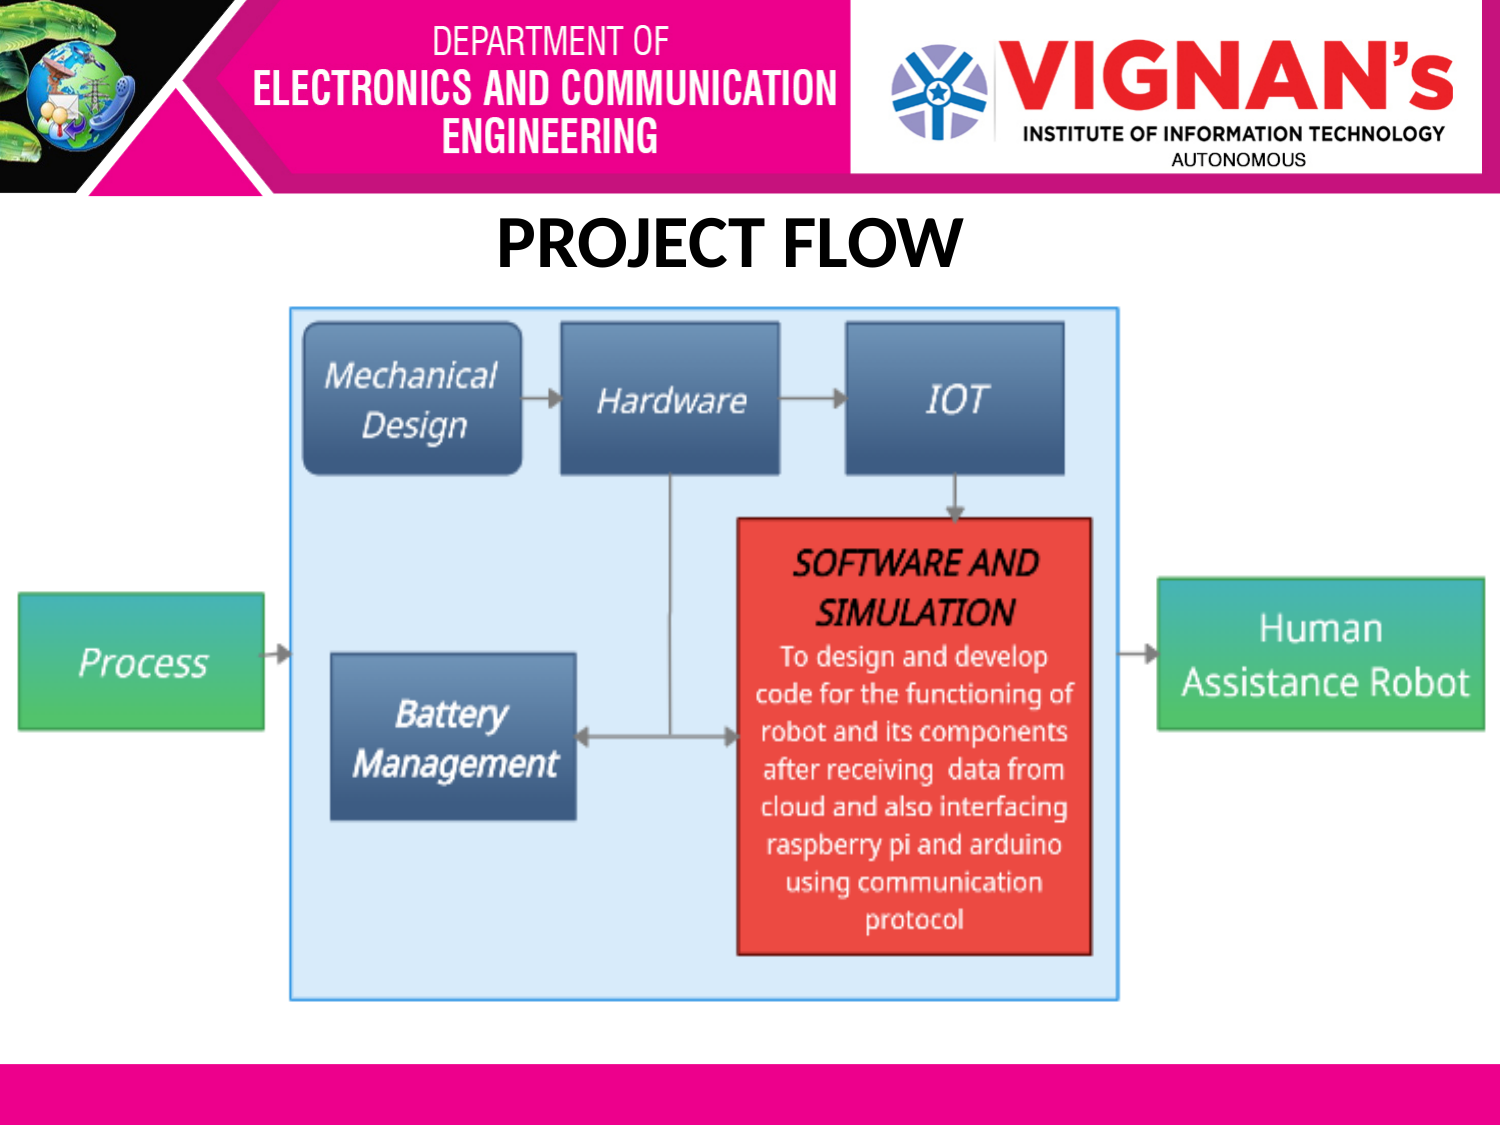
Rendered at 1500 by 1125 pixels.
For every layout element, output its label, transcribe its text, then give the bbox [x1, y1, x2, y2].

picture [0, 1063, 1500, 1125]
title PROJECT FLOW [55, 162, 1406, 285]
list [0, 287, 1500, 1063]
picture [0, 0, 1500, 287]
